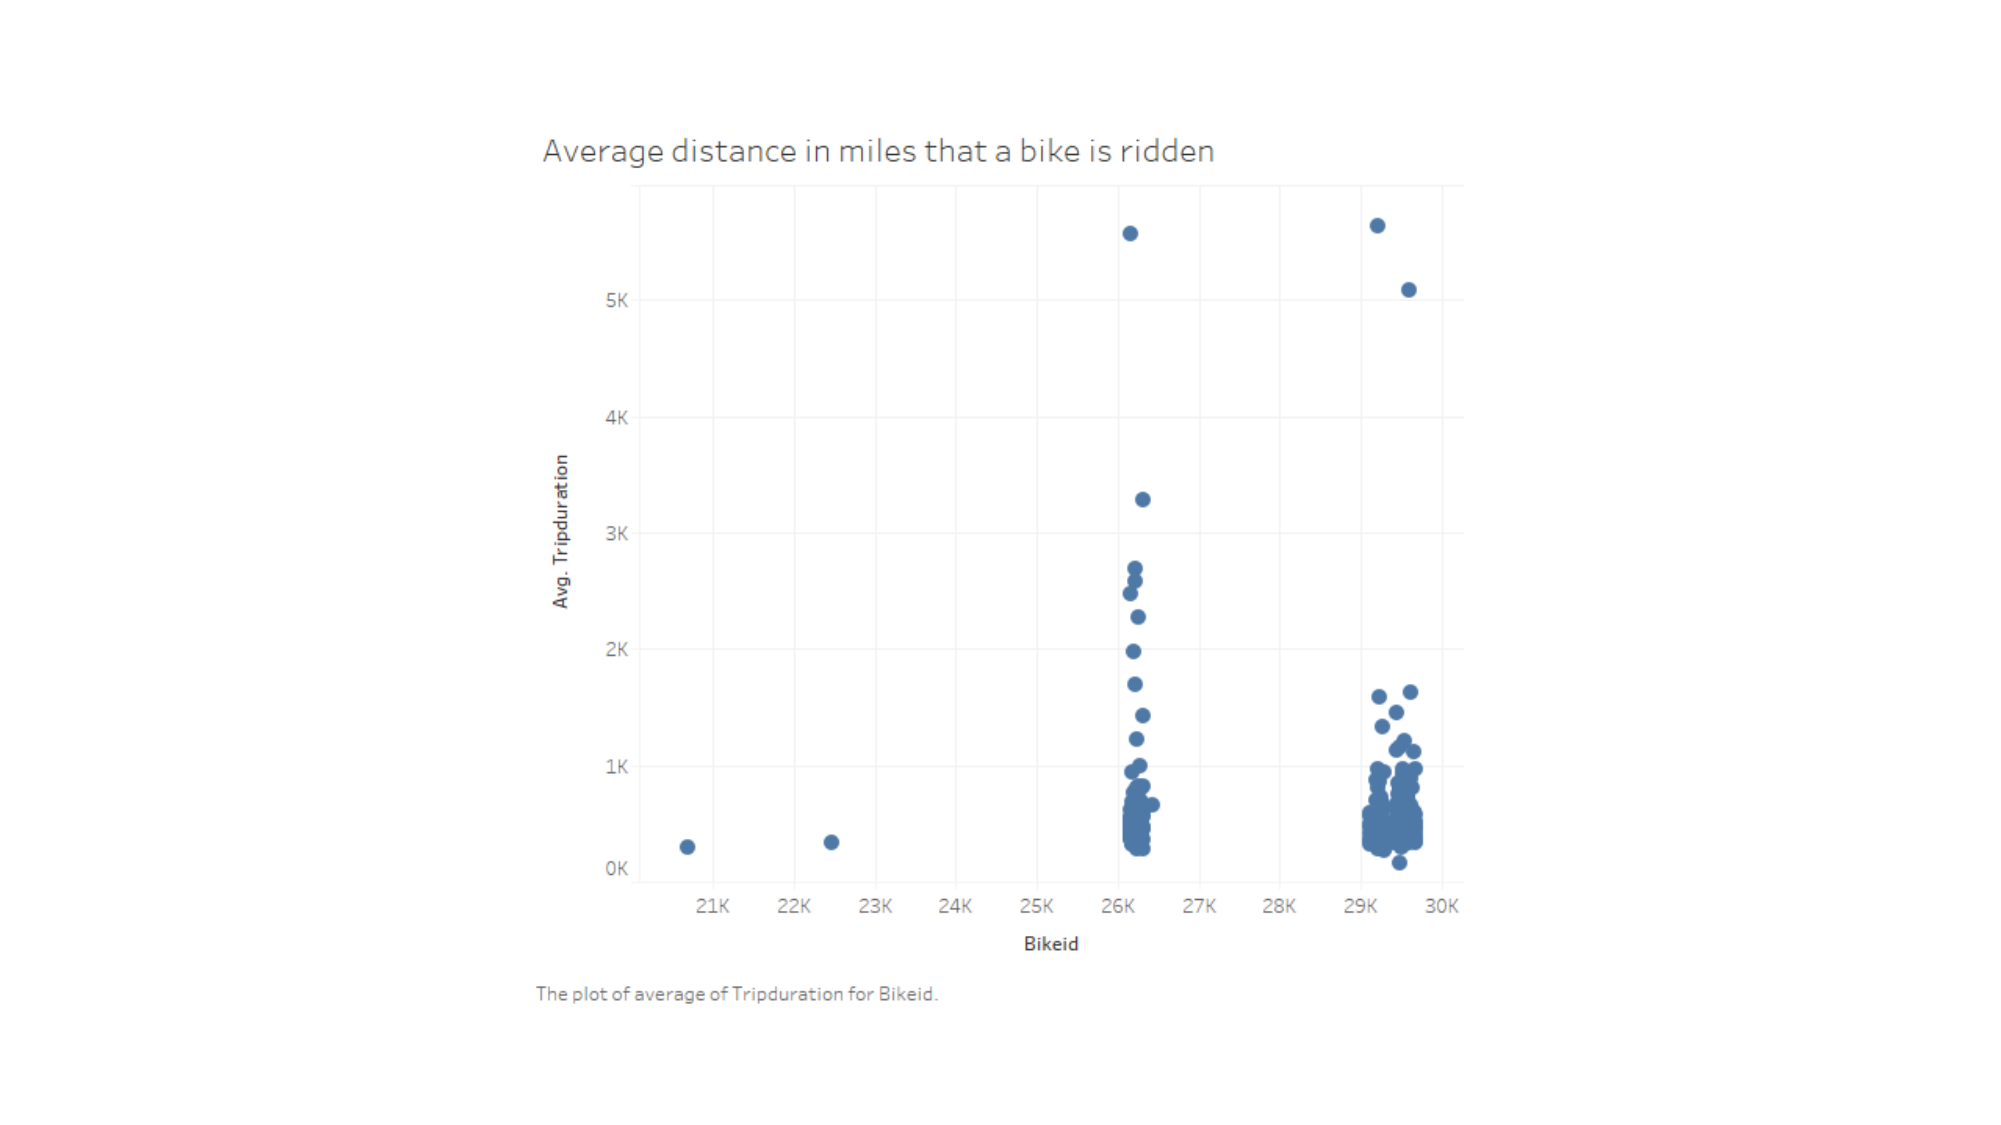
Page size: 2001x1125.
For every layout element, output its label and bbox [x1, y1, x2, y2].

picture [536, 118, 1464, 1007]
